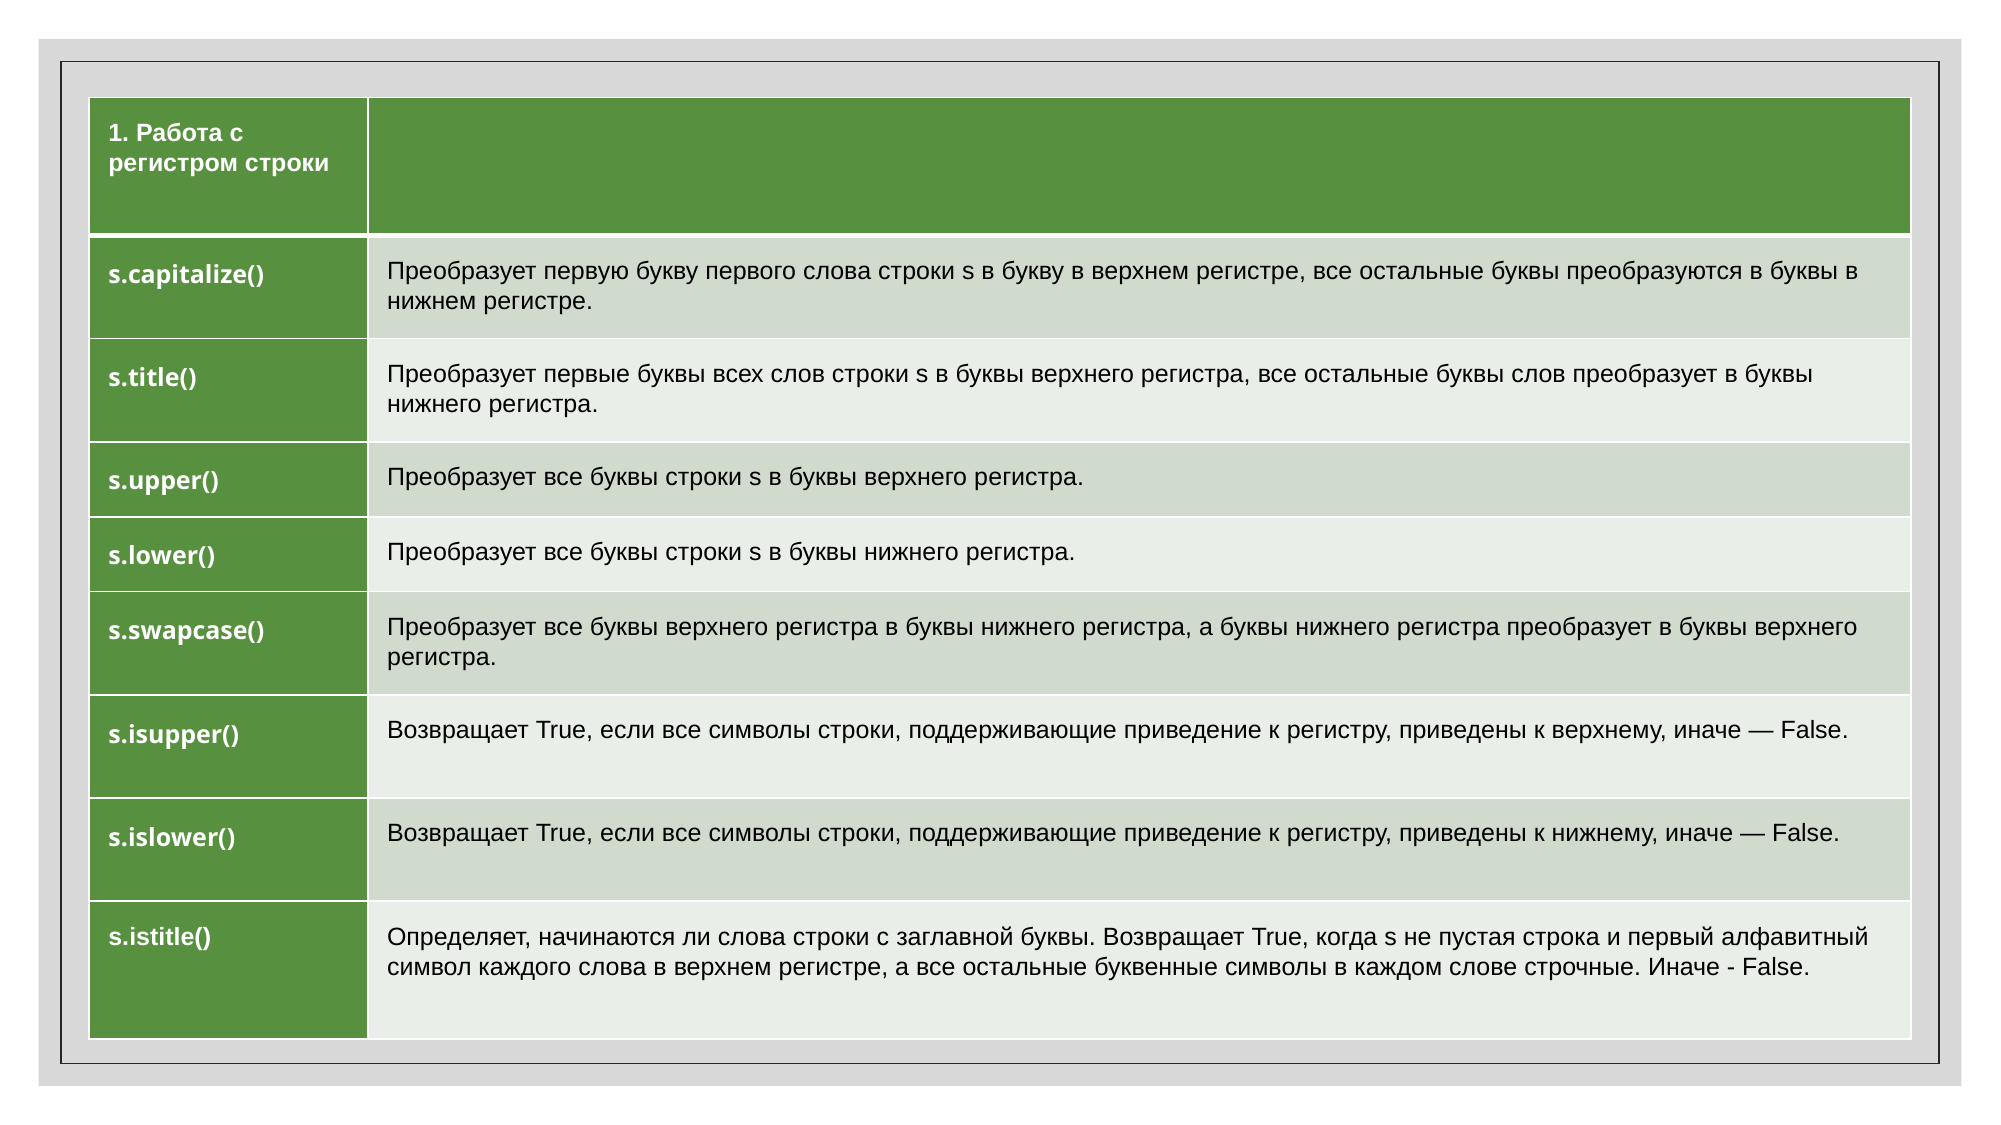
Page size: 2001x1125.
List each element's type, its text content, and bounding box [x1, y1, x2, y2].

table_cell s.isupper() [90, 696, 367, 797]
table_cell Возвращает True, если все символы строки, поддерживающие приведение к регистру, приведены к верхнему, иначе — False. [369, 696, 1910, 797]
table_cell s.title() [90, 339, 367, 441]
table_cell Преобразует первую букву первого слова строки s в букву в верхнем регистре, все остальные буквы преобразуются в буквы в нижнем регистре. [369, 238, 1910, 338]
table_cell Возвращает True, если все символы строки, поддерживающие приведение к регистру, приведены к нижнему, иначе — False. [369, 799, 1910, 900]
table_cell s.upper() [90, 443, 367, 516]
table_cell Преобразует первые буквы всех слов строки s в буквы верхнего регистра, все остальные буквы слов преобразует в буквы нижнего регистра. [369, 339, 1910, 441]
table_header 1. Работа с регистром строки [90, 98, 367, 233]
table_cell Преобразует все буквы строки s в буквы верхнего регистра. [369, 443, 1910, 516]
table_cell s.capitalize() [90, 238, 367, 338]
table_cell Преобразует все буквы верхнего регистра в буквы нижнего регистра, а буквы нижнего регистра преобразует в буквы верхнего регистра. [369, 592, 1910, 694]
table_header [369, 98, 1910, 233]
table_cell s.swapcase() [90, 592, 367, 694]
table_cell Определяет, начинаются ли слова строки с заглавной буквы. Возвращает True, когда s не пустая строка и первый алфавитный символ каждого слова в верхнем регистре, а все остальные буквенные символы в каждом слове строчные. Иначе - False. [369, 902, 1910, 1038]
table_cell s.islower() [90, 799, 367, 900]
table_cell Преобразует все буквы строки s в буквы нижнего регистра. [369, 518, 1910, 591]
table_cell s.istitle() [90, 902, 367, 1038]
table_cell s.lower() [90, 518, 367, 591]
